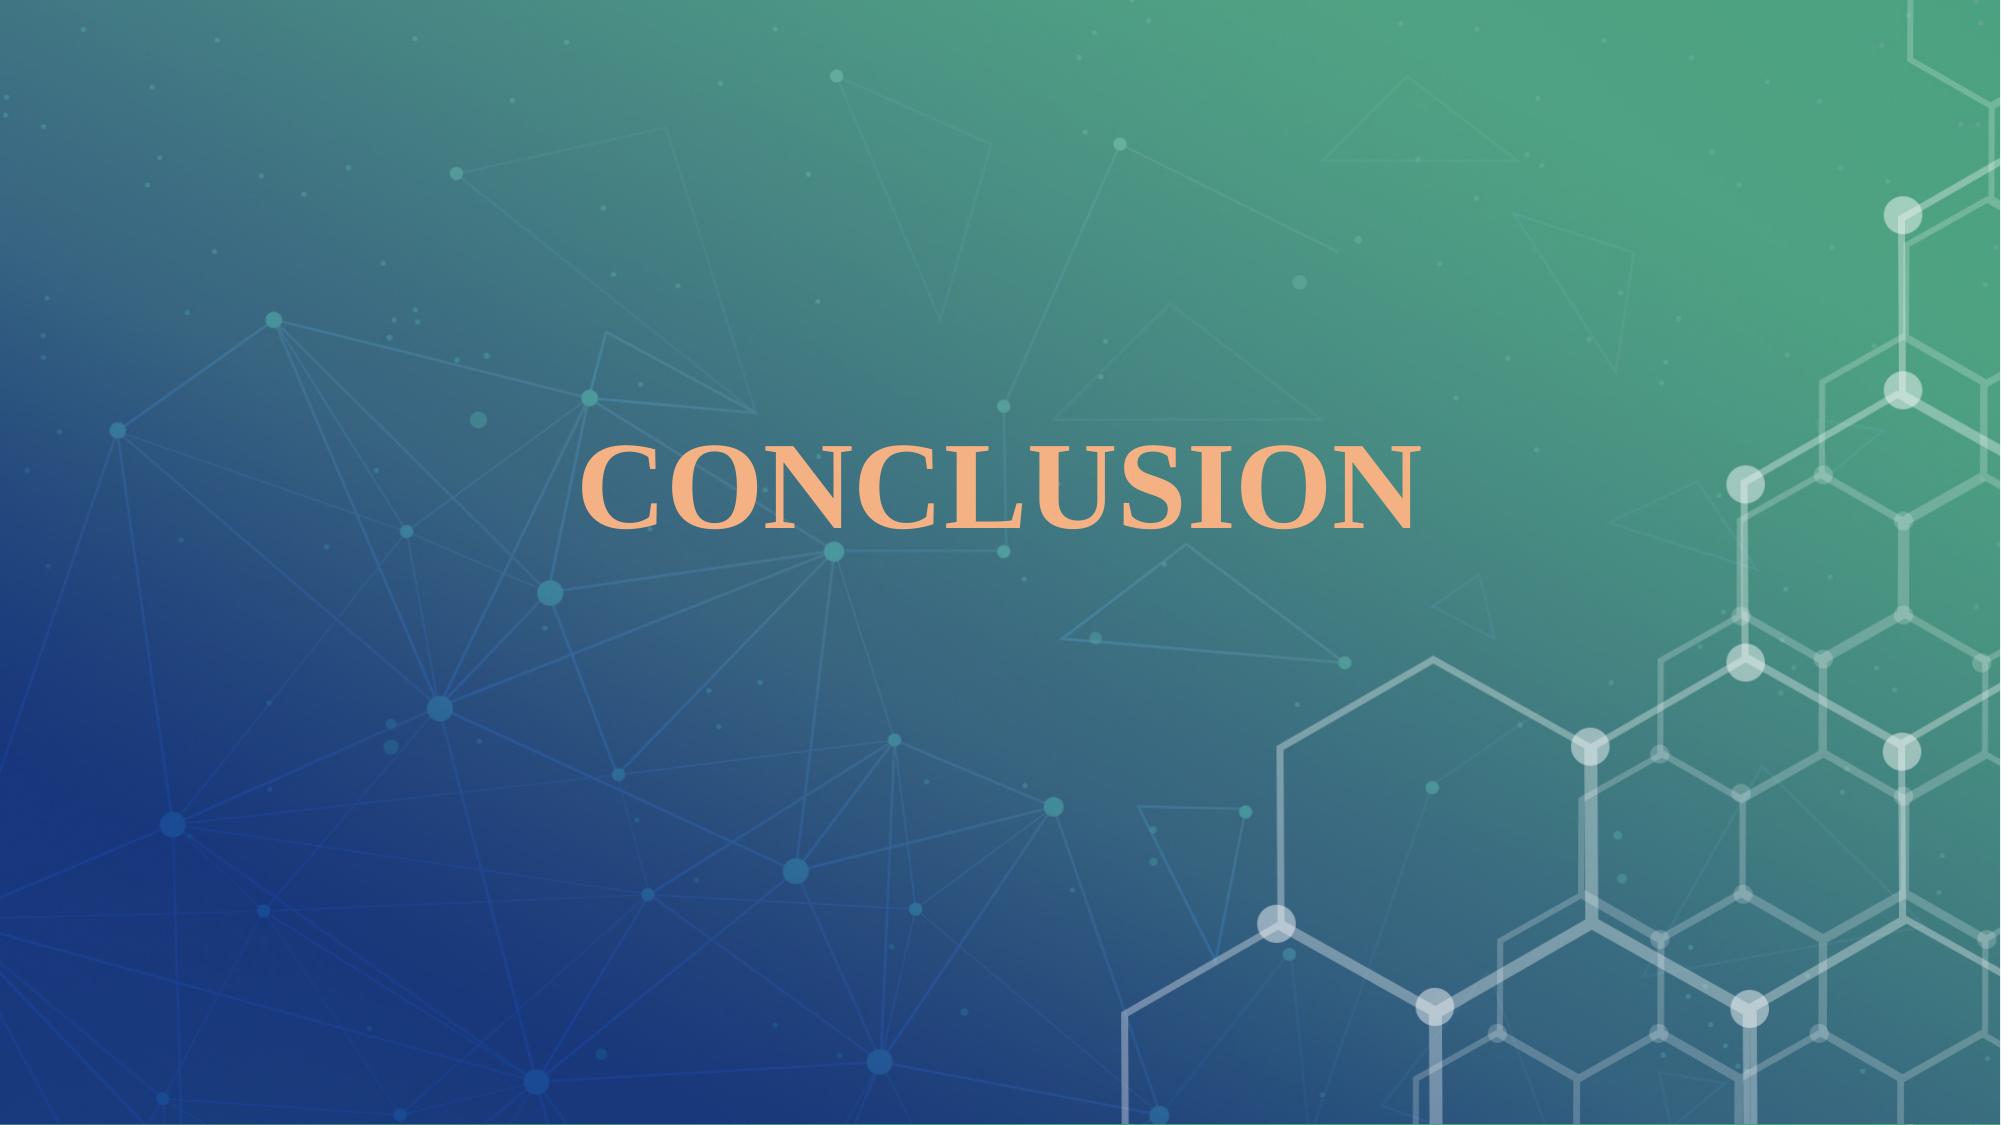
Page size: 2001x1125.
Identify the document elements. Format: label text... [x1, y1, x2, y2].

text_box CONCLUSION [157, 395, 1843, 561]
picture [0, 0, 2001, 1125]
